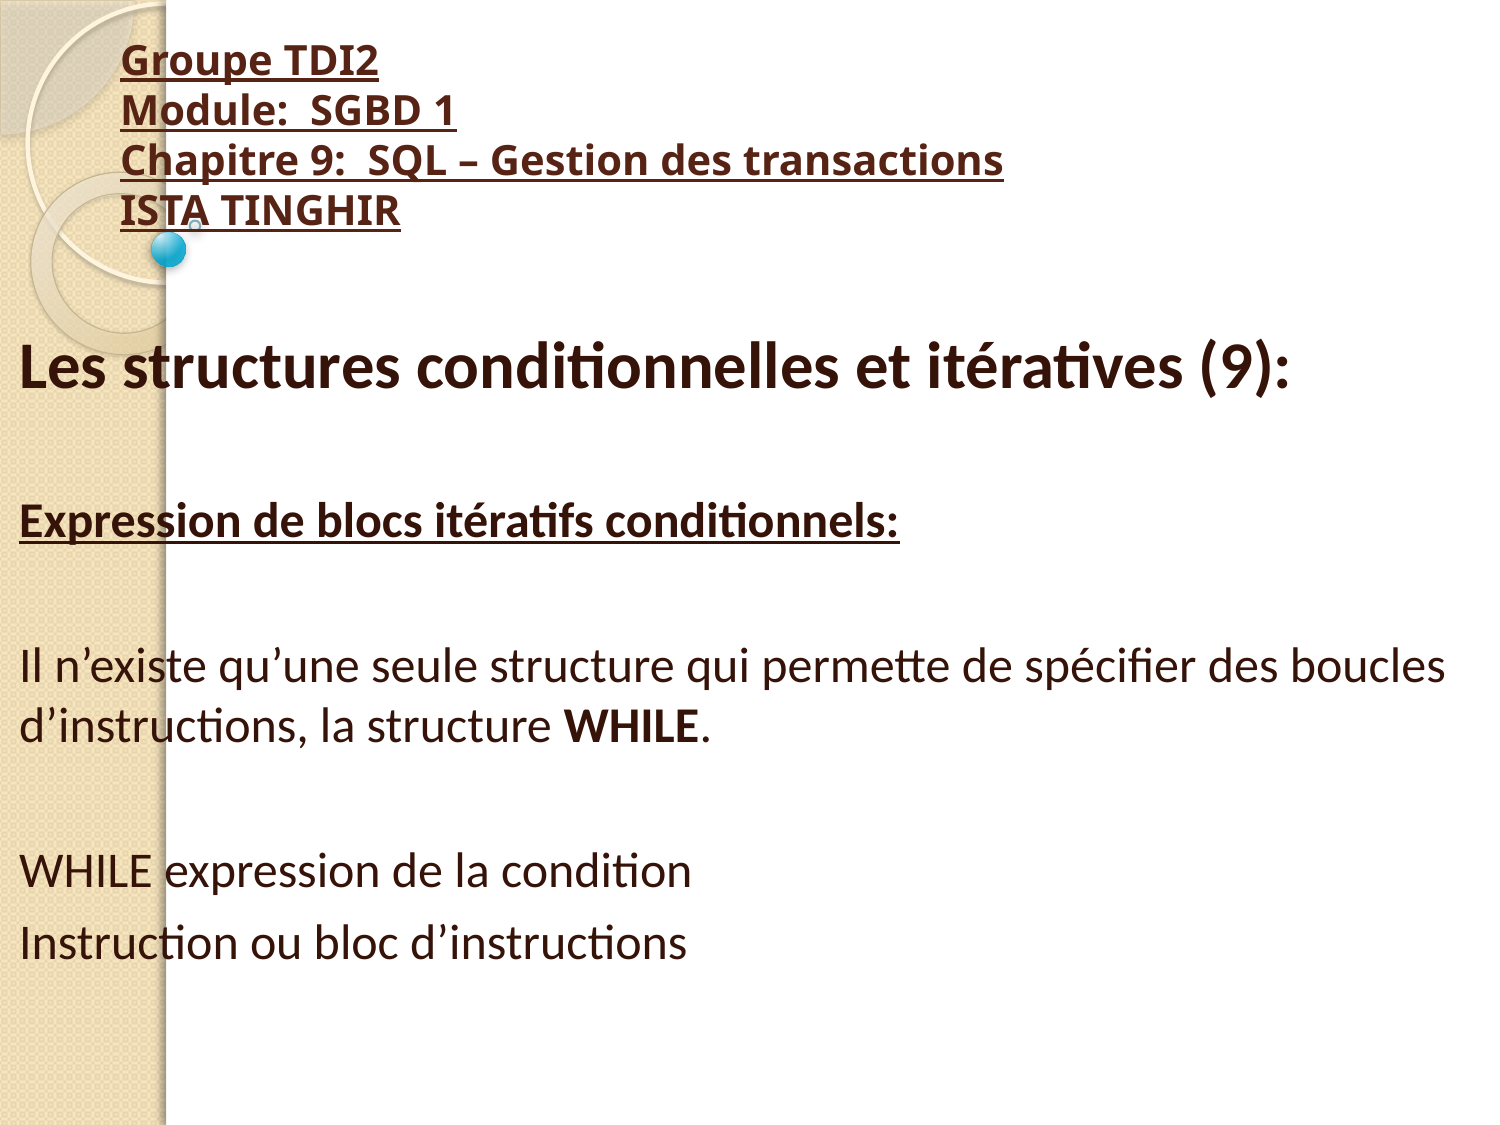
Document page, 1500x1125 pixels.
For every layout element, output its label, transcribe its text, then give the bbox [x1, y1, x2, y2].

subtitle Les structures conditionnelles et itératives (9): Expression de blocs itératifs conditionnels: Il n’existe qu’une seule structure qui permette de spécifier des boucles d’instructions, la structure WHILE. WHILE expression de la condition Instruction ou bloc d’instructions [0, 269, 1500, 1125]
title Groupe TDI2 Module: SGBD 1 Chapitre 9: SQL – Gestion des transactions ISTA TINGHIR [105, 0, 1381, 242]
